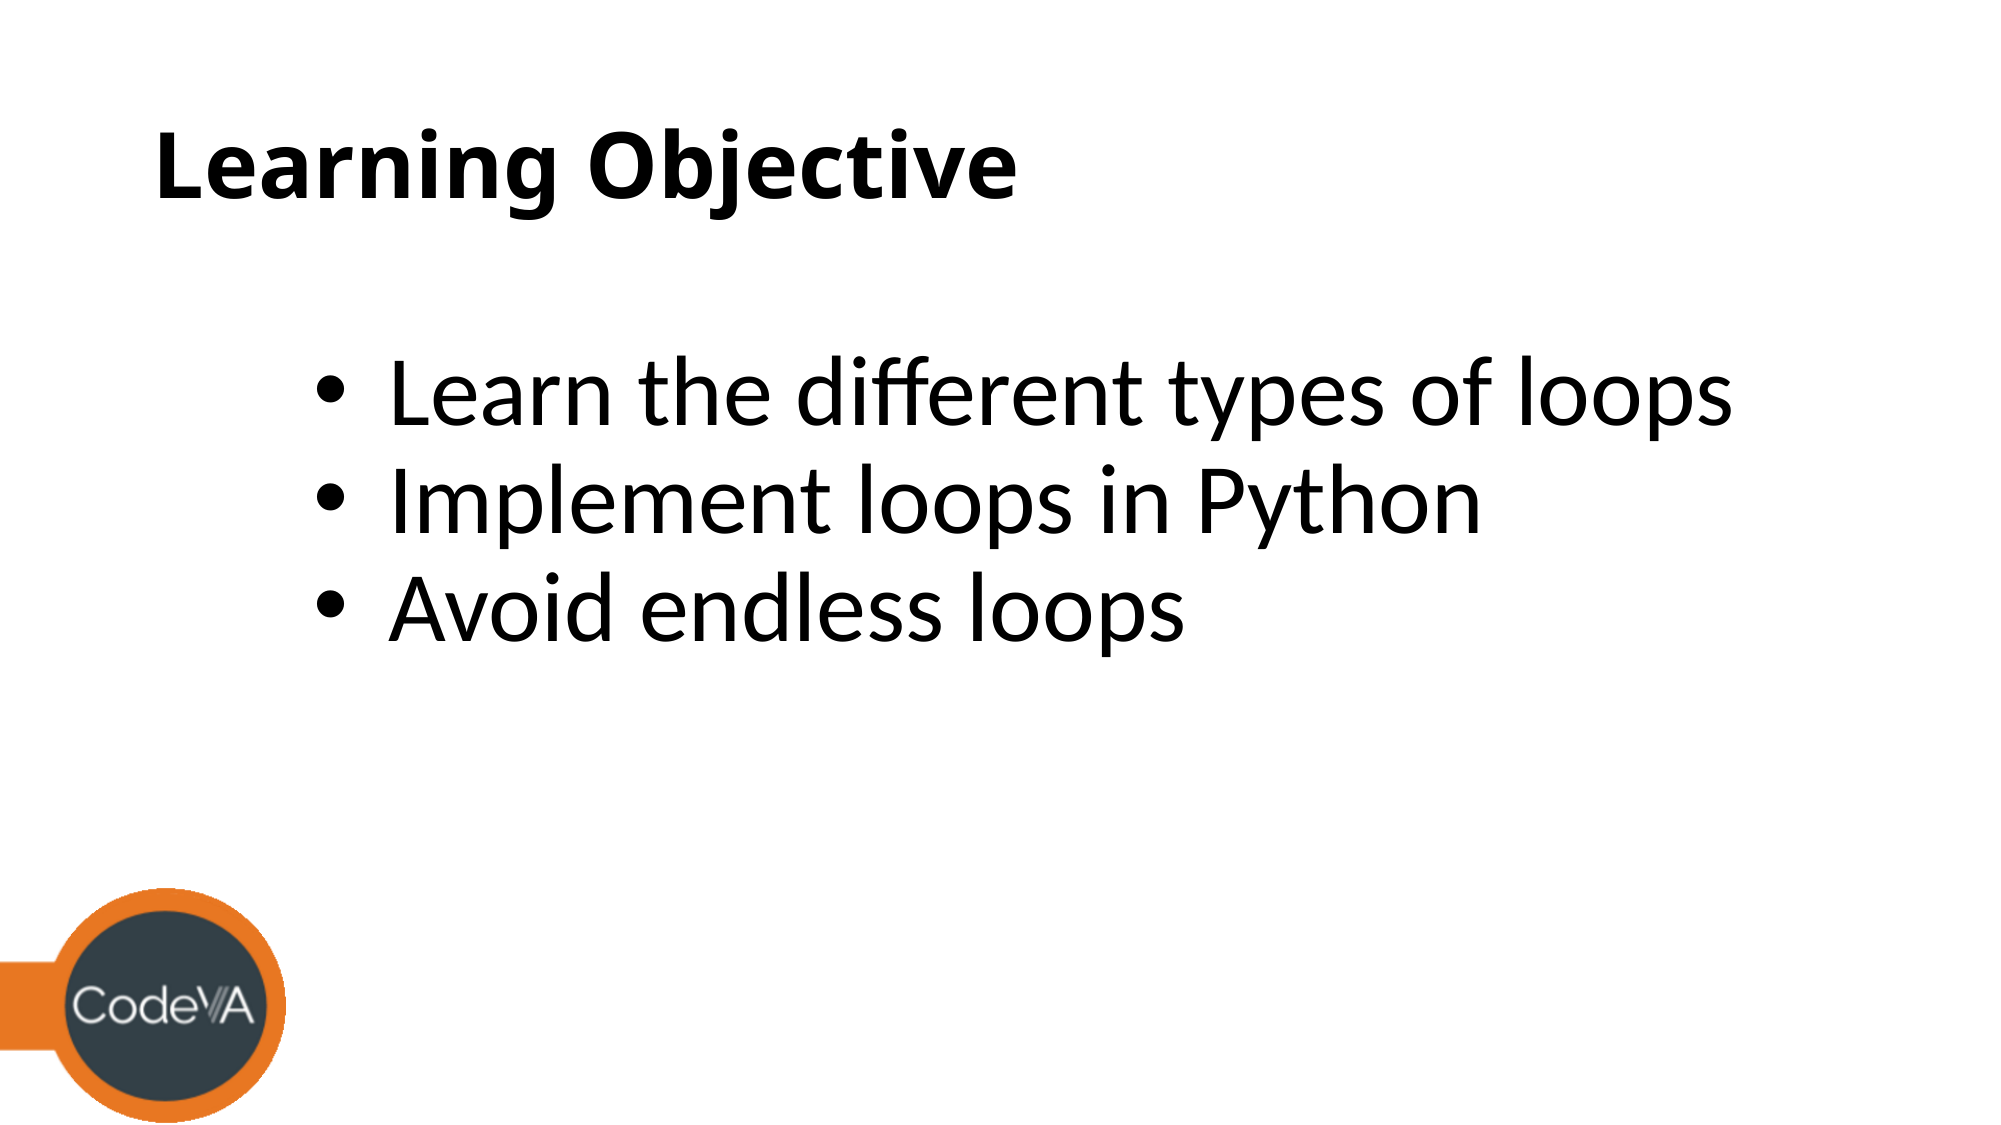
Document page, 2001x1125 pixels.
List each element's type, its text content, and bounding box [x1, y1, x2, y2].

picture [0, 885, 286, 1125]
list Learn the different types of loops Implement loops in Python Avoid endless loops [298, 324, 1863, 1006]
title Learning Objective [137, 59, 1863, 278]
